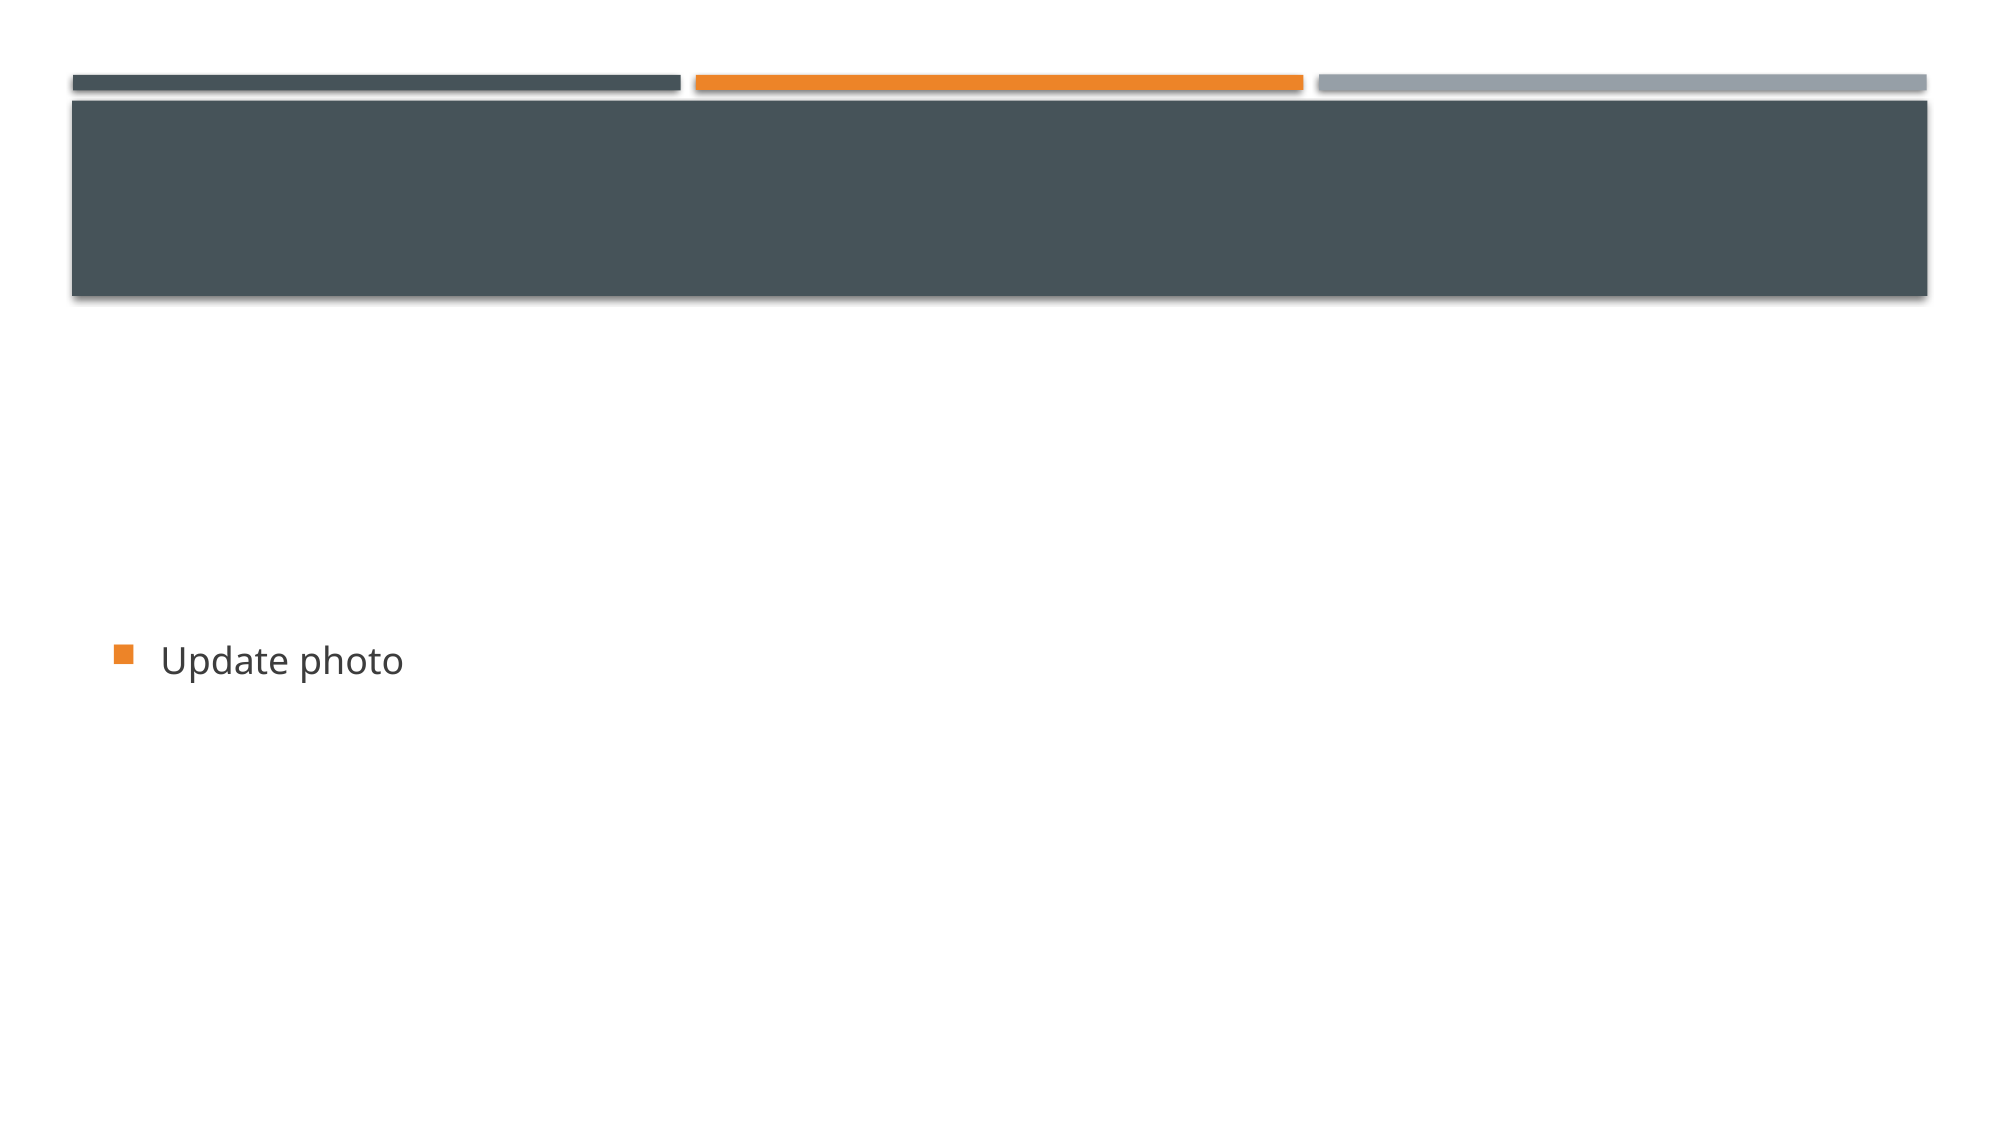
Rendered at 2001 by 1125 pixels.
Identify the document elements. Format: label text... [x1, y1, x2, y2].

list Update photo [95, 357, 1905, 962]
